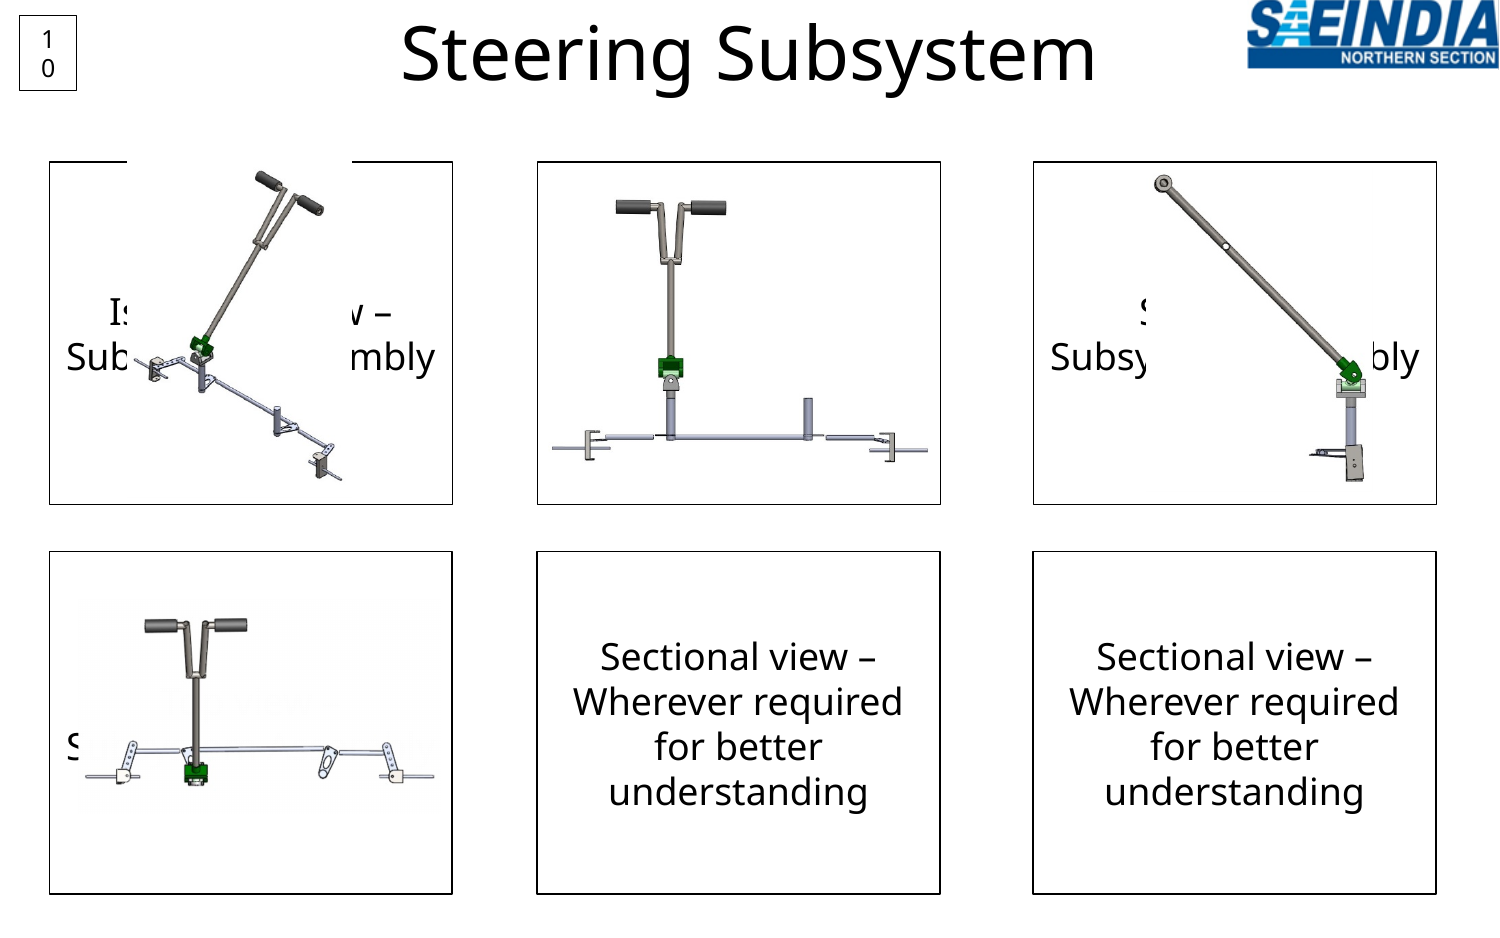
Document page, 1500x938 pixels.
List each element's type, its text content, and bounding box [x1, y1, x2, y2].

text_box 10 [18, 14, 79, 92]
text_box Top view – Subsystem Assembly [365, 549, 454, 896]
text_box Top view – Subsystem Assembly [47, 549, 153, 896]
picture [547, 190, 935, 477]
picture [79, 525, 441, 888]
text_box Sectional view – Wherever required for better understanding [1031, 549, 1438, 896]
picture [126, 161, 352, 498]
text_box Front view – Subsystem Assembly [535, 160, 942, 507]
title Steering Subsystem [75, 0, 1425, 129]
picture [1145, 167, 1373, 492]
text_box Isometric view – Subsystem Assembly [47, 160, 455, 507]
picture [1245, 0, 1500, 80]
text_box Sectional view – Wherever required for better understanding [535, 549, 942, 896]
text_box Side view – Subsystem Assembly [1031, 160, 1438, 507]
